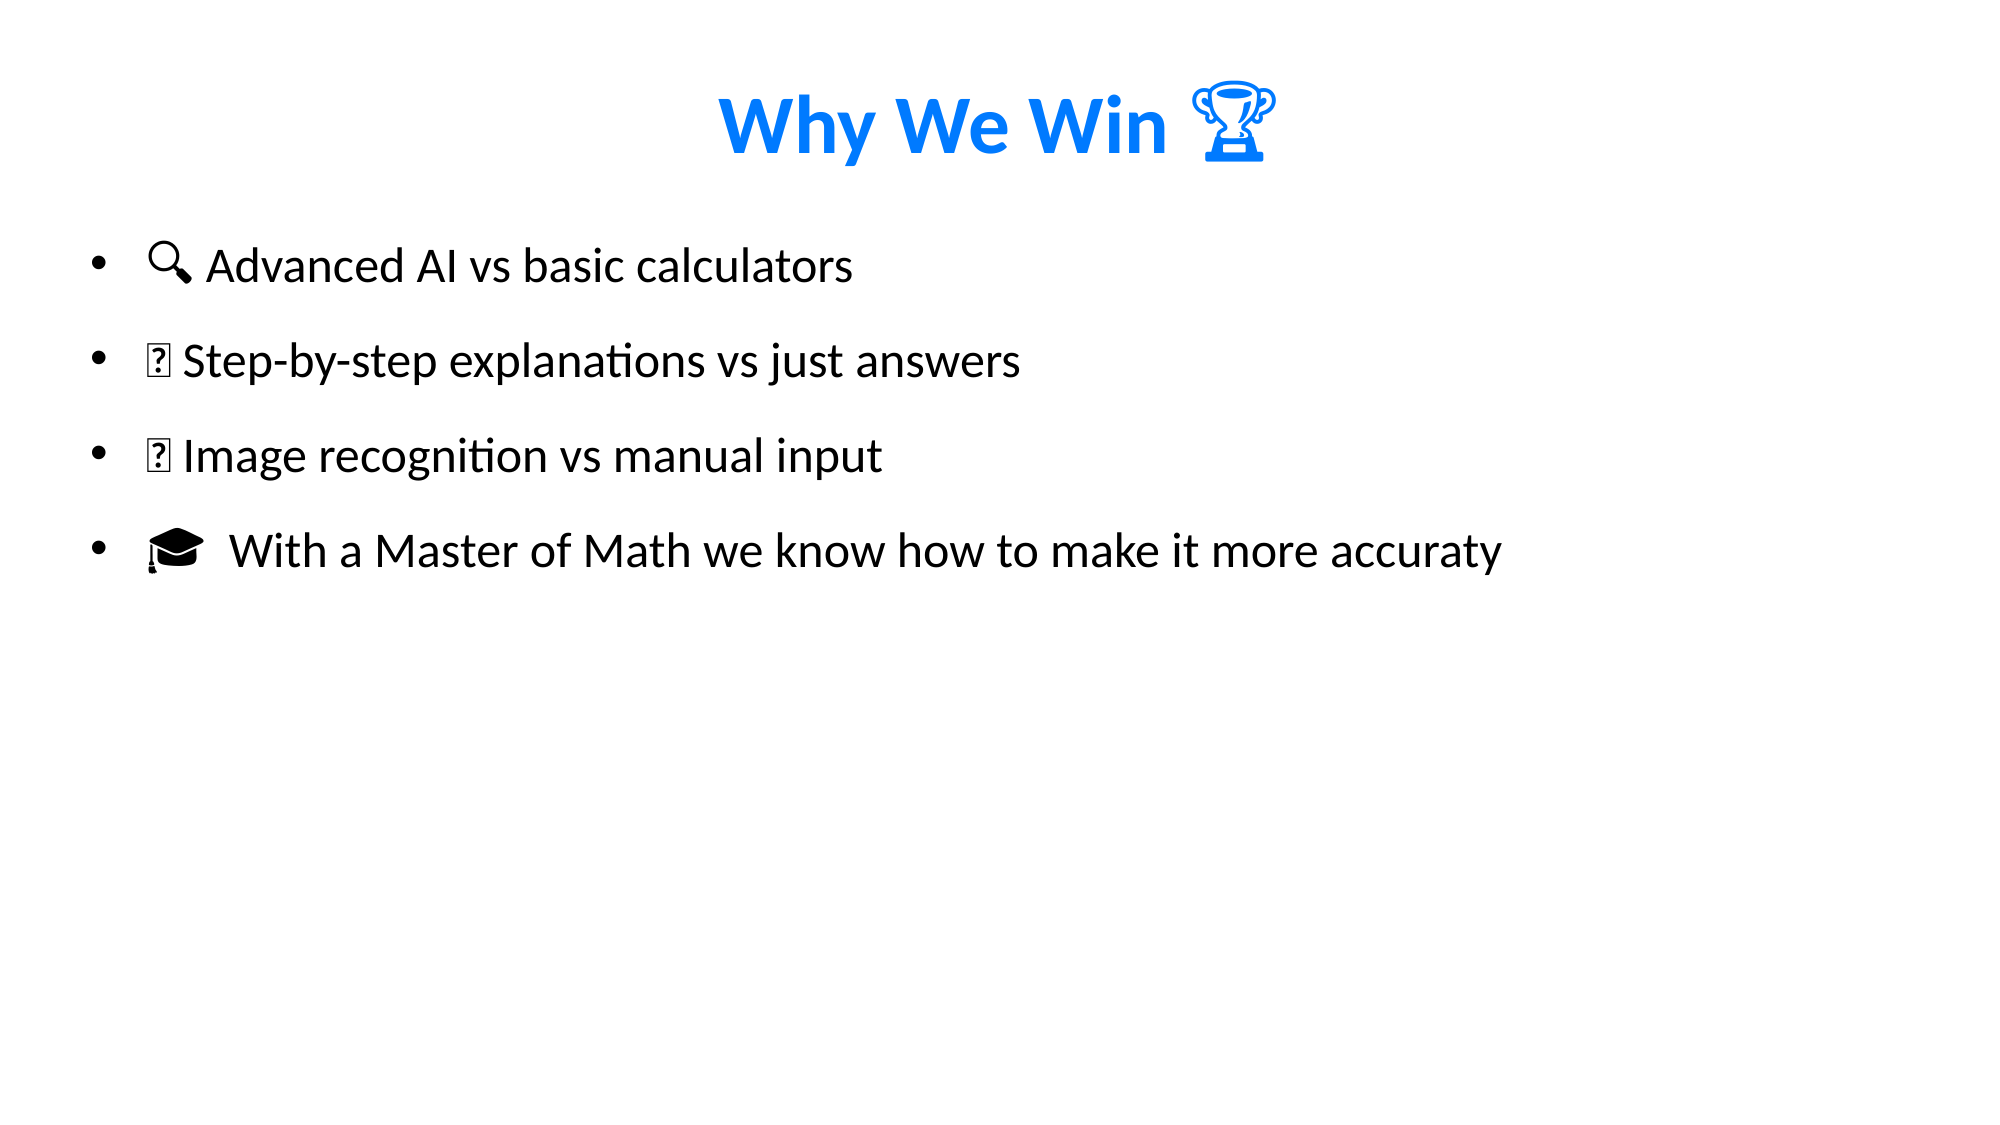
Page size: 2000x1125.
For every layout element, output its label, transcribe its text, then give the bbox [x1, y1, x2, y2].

title Why We Win 🏆 [75, 45, 1925, 195]
list 🔍 Advanced AI vs basic calculators 📝 Step-by-step explanations vs just answers 📸 Image recognition vs manual input 🎓 With a Master of Math we know how to make it more accuraty [75, 224, 1925, 1080]
